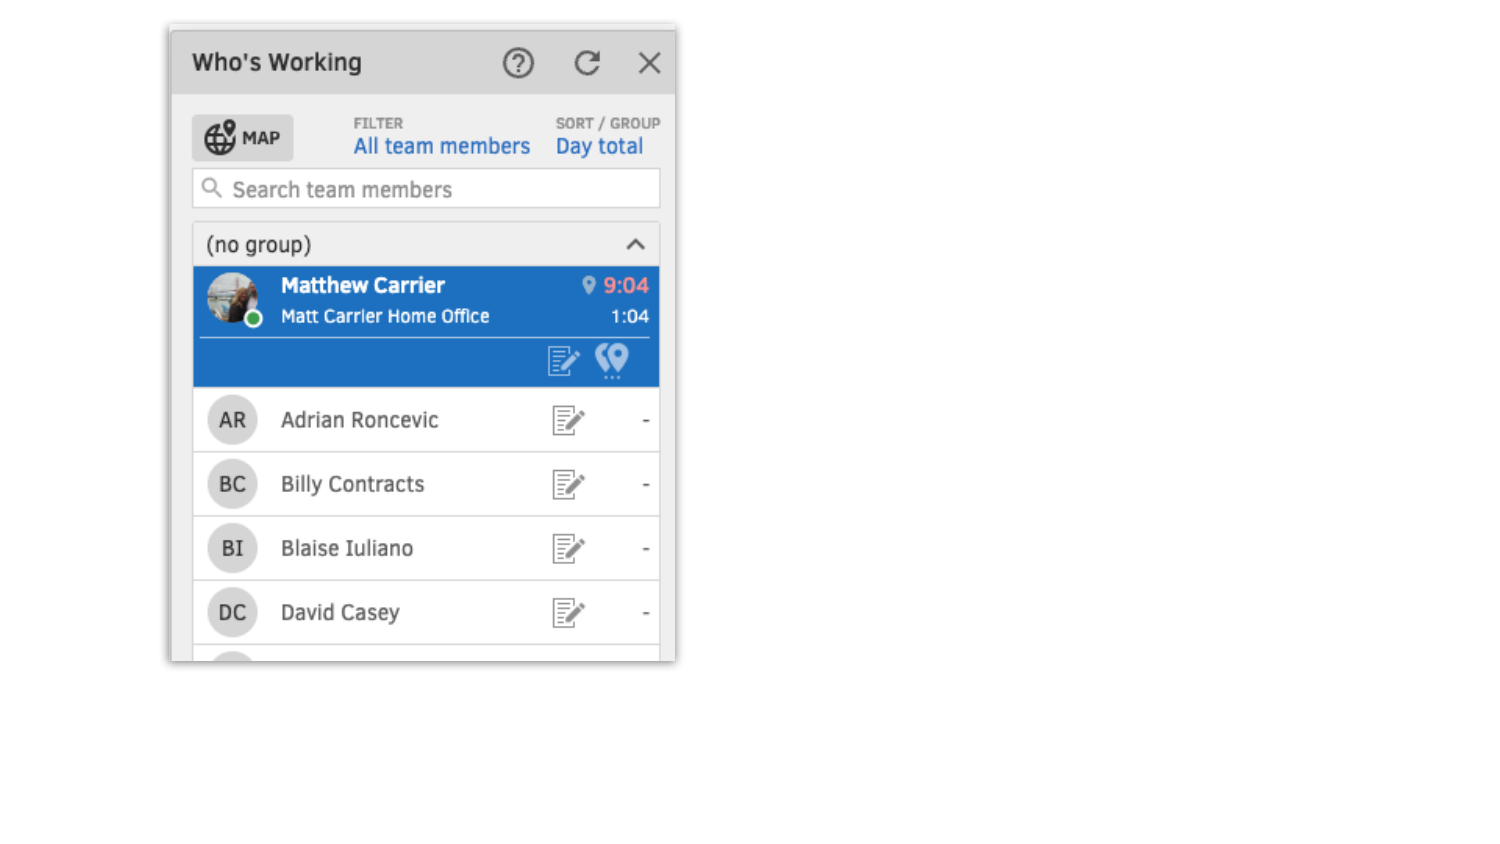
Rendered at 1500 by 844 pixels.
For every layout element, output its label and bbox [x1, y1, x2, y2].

picture [168, 24, 676, 662]
